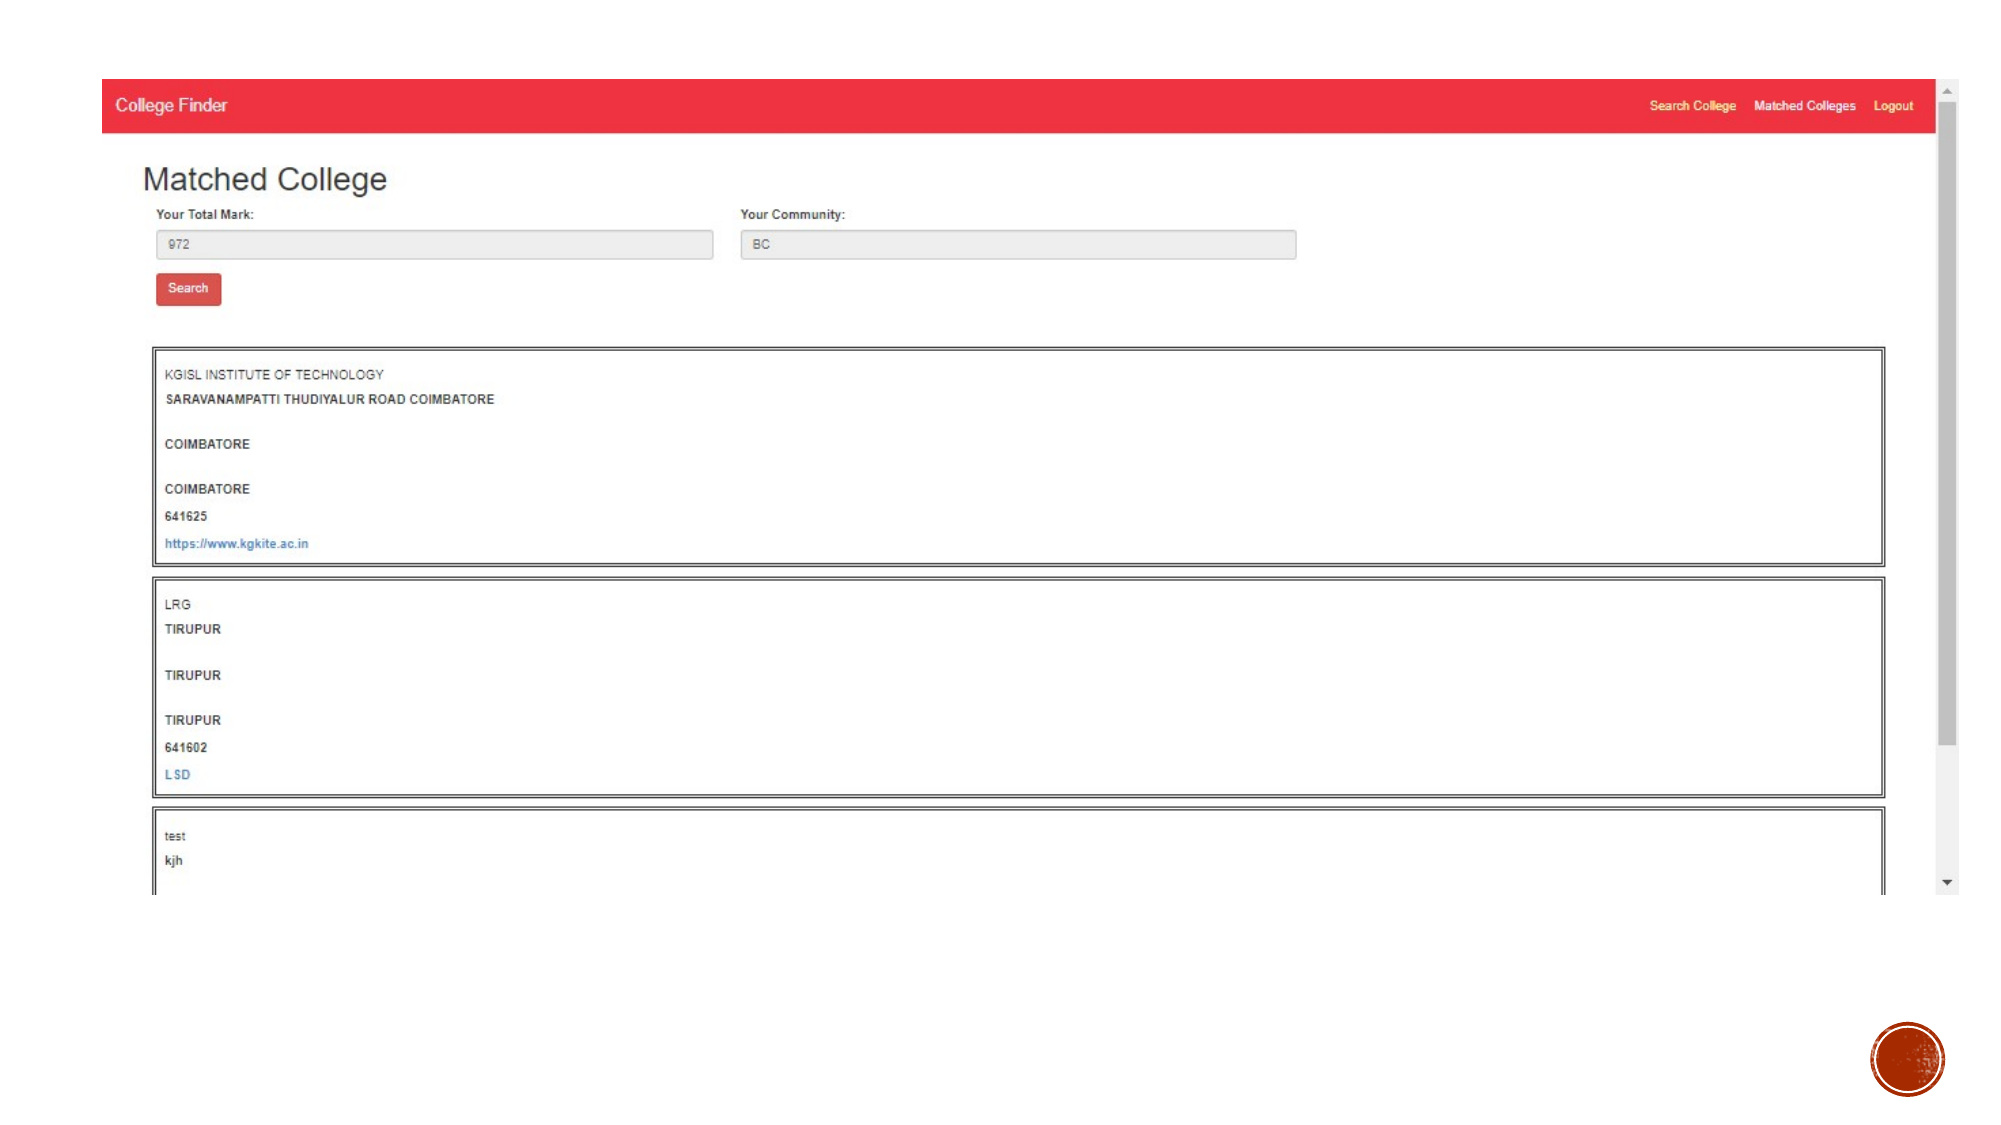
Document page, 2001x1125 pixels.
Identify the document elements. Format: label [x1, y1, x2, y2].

list [104, 80, 1960, 893]
